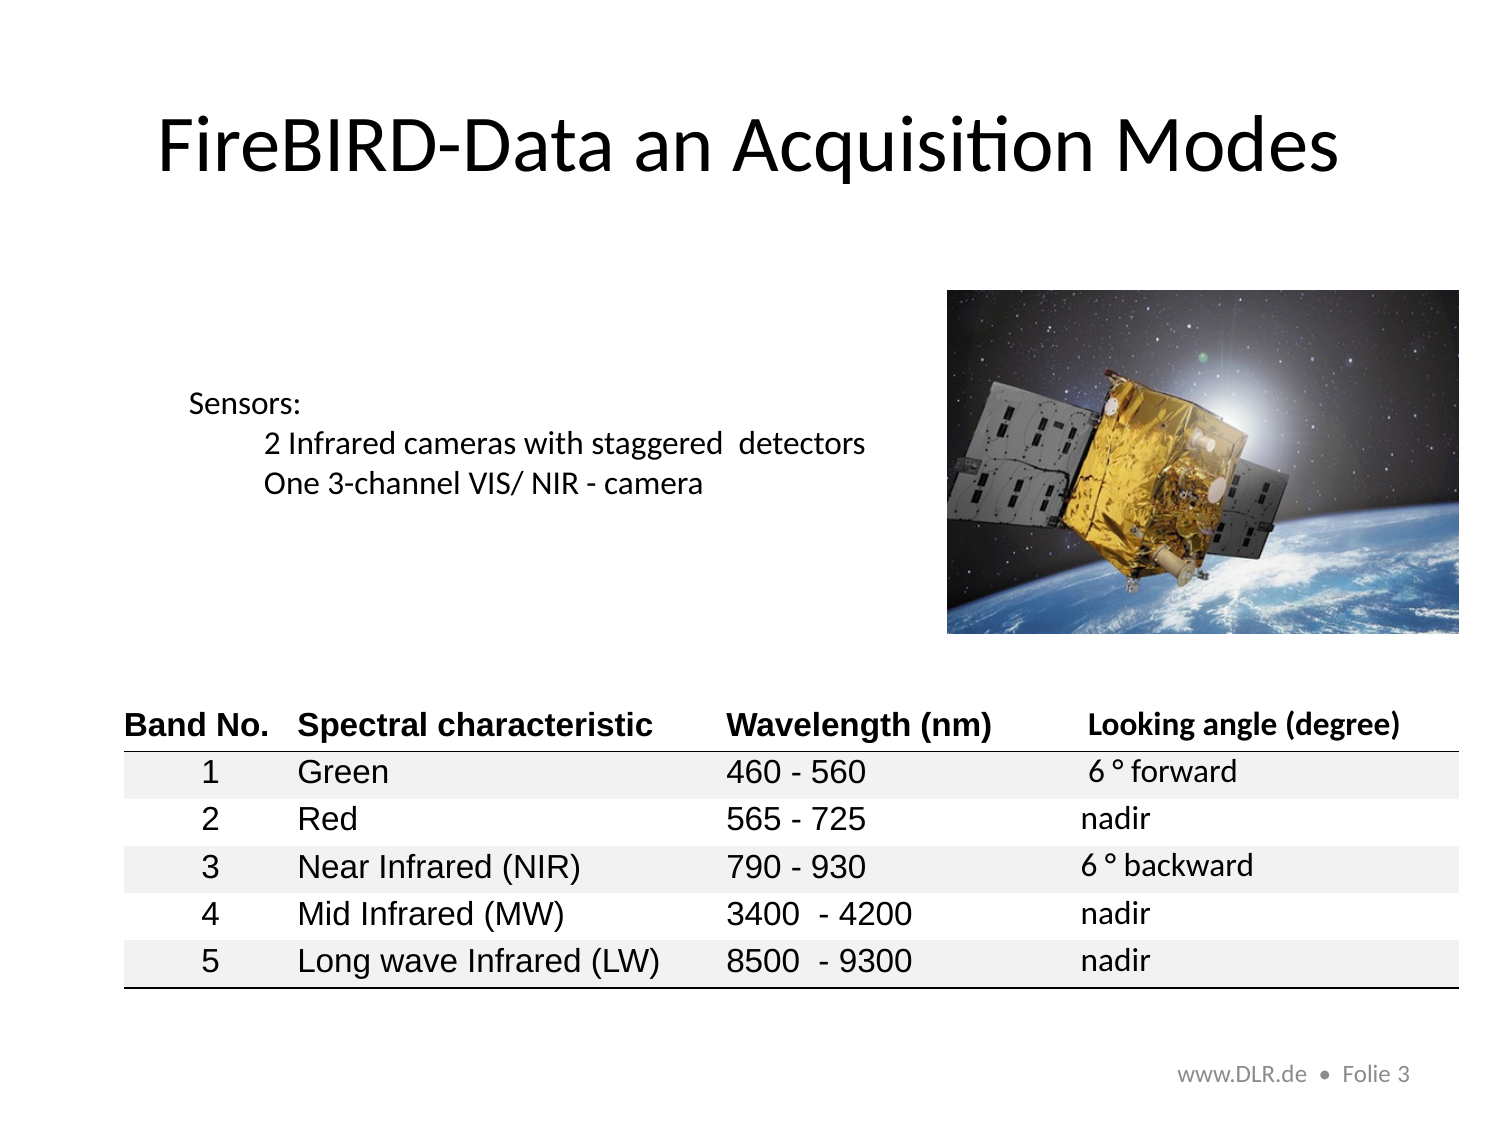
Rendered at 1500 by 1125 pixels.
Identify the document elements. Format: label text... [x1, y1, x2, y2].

table_cell Green [297, 752, 726, 799]
table_cell 565 - 725 [726, 799, 1081, 846]
table_cell Red [297, 799, 726, 846]
table_cell 2 [124, 799, 297, 846]
table_cell 790 - 930 [726, 846, 1081, 893]
table_header Looking angle (degree) [1081, 704, 1459, 751]
table_cell 8500 - 9300 [726, 940, 1081, 987]
table_cell 4 [124, 893, 297, 940]
picture [947, 290, 1459, 634]
table_cell 3400 - 4200 [726, 893, 1081, 940]
table_cell 3 [124, 846, 297, 893]
table_cell 5 [124, 940, 297, 987]
slide_number www.DLR.de • Folie 3 [1074, 1042, 1425, 1103]
table_cell Near Infrared (NIR) [297, 846, 726, 893]
table_cell 6 ° forward [1081, 752, 1459, 799]
table_cell nadir [1081, 799, 1459, 846]
table_cell Mid Infrared (MW) [297, 893, 726, 940]
table_cell nadir [1081, 893, 1459, 940]
table_cell nadir [1081, 940, 1459, 987]
table_cell 1 [124, 752, 297, 799]
table_header Spectral characteristic [297, 704, 726, 751]
table_cell 6 ° backward [1081, 846, 1459, 893]
table_cell Long wave Infrared (LW) [297, 940, 726, 987]
title FireBIRD-Data an Acquisition Modes [75, 45, 1425, 233]
table_cell 460 - 560 [726, 752, 1081, 799]
text_box Sensors: 2 Infrared cameras with staggered detectors One 3-channel VIS/ NIR - camera [174, 373, 925, 509]
table_header Wavelength (nm) [726, 704, 1081, 751]
table_header Band No. [124, 704, 297, 751]
